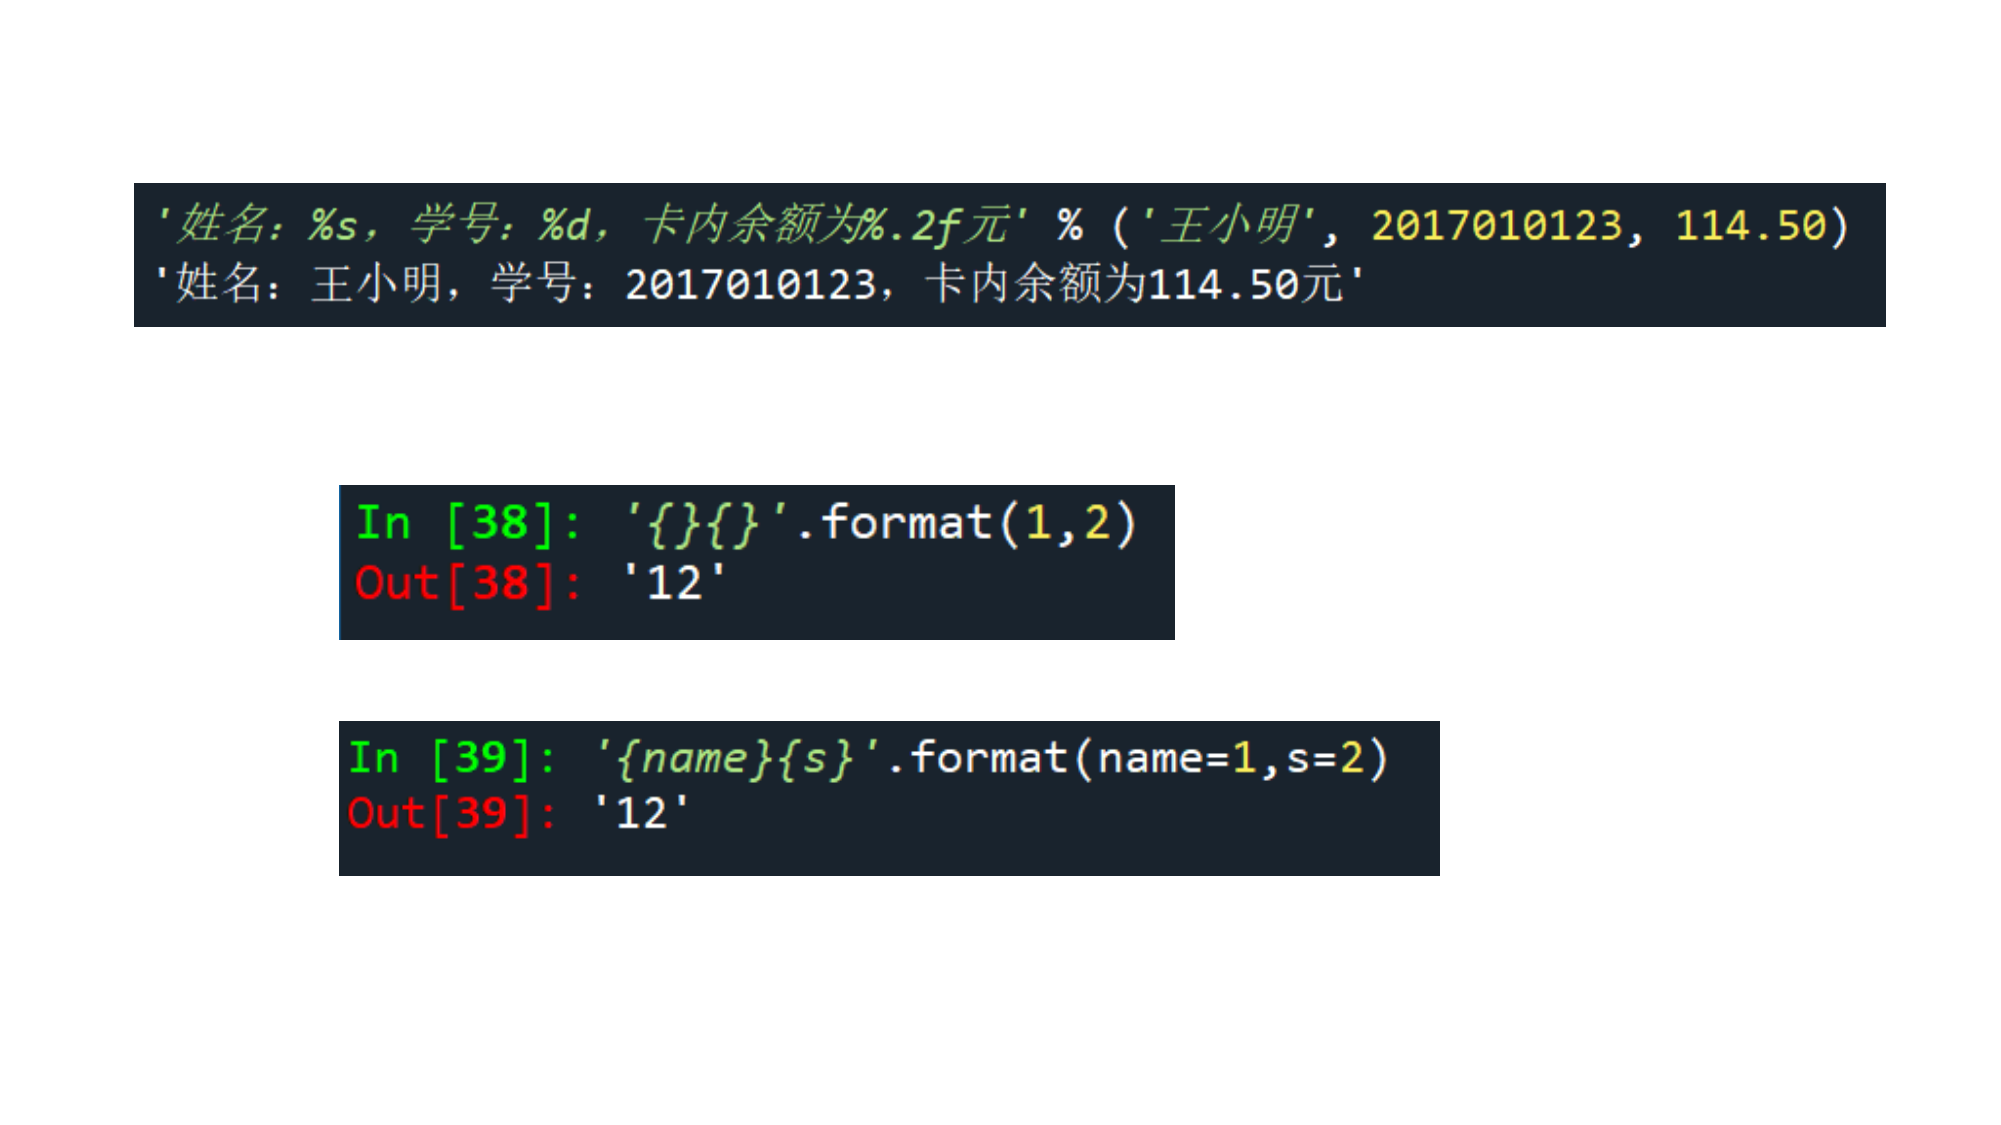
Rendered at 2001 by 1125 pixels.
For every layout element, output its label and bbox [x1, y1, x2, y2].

picture [339, 485, 1175, 640]
picture [339, 721, 1440, 876]
picture [134, 183, 1886, 327]
